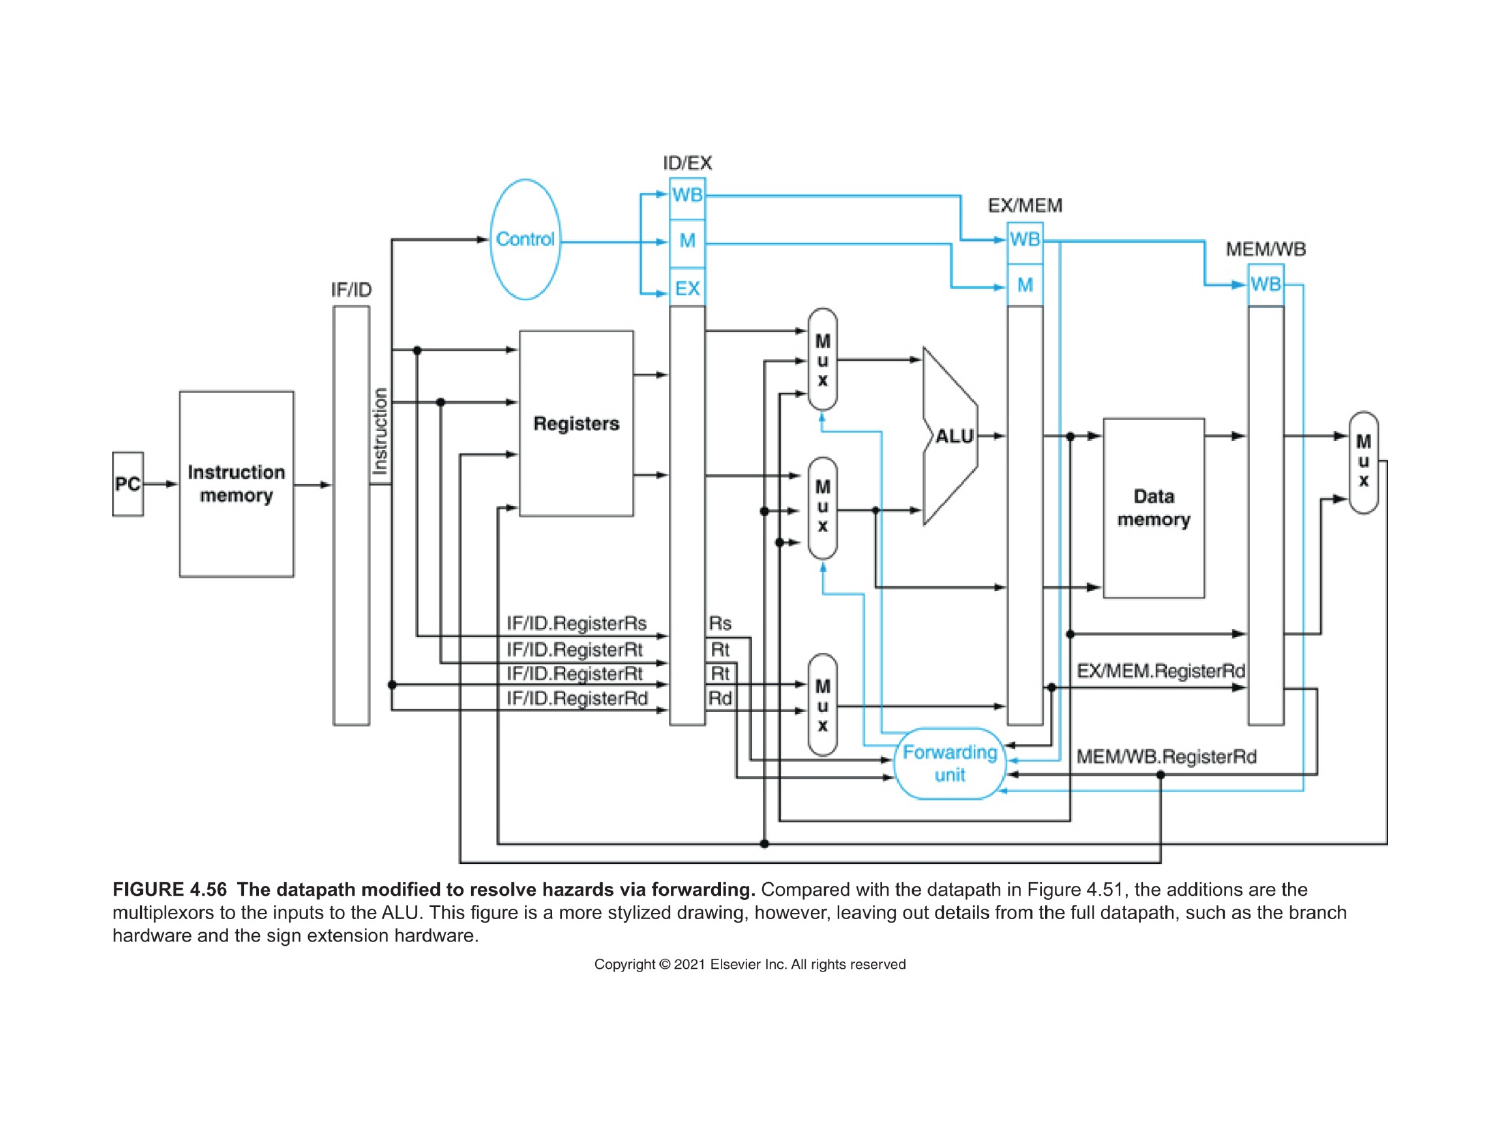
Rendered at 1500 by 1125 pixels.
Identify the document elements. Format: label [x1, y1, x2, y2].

picture [112, 153, 1388, 972]
